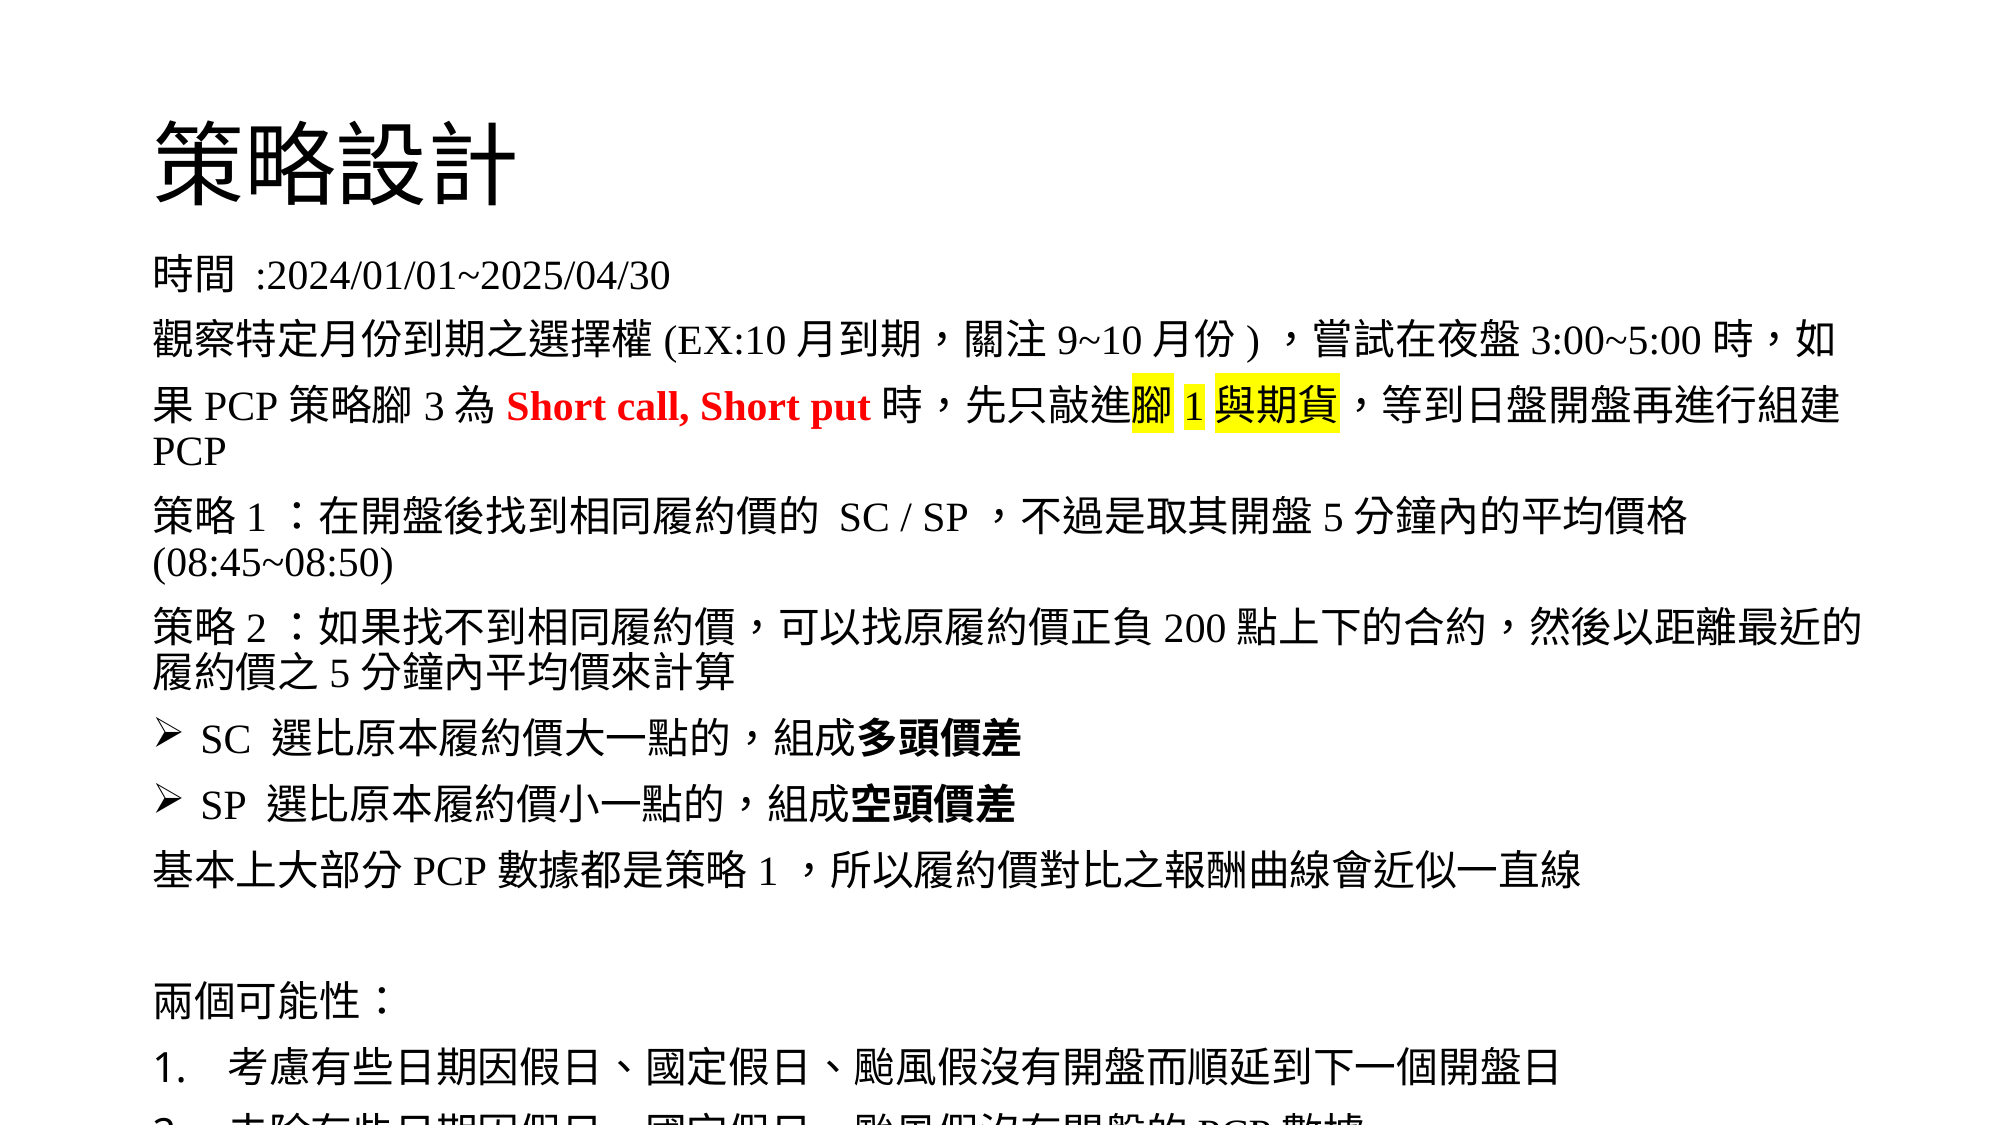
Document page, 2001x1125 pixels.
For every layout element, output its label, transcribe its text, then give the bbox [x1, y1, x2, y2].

title 策略設計 [137, 59, 1863, 245]
list 時間 :2024/01/01~2025/04/30 觀察特定月份到期之選擇權(EX:10月到期，關注9~10月份)，嘗試在夜盤3:00~5:00時，如 果PCP策略腳3為Short call, Short put時，先只敲進腳1與期貨，等到日盤開盤再進行組建PCP 策略1：在開盤後找到相同履約價的 SC / SP，不過是取其開盤5分鐘內的平均價格 (08:45~08:50) 策略2：如果找不到相同履約價，可以找原履約價正負200點上下的合約，然後以距離最近的履約價之5分鐘內平均價來計算 SC 選比原本履約價大一點的，組成多頭價差 SP 選比原本履約價小一點的，組成空頭價差 基本上大部分PCP數據都是策略1，所以履約價對比之報酬曲線會近似一直線 兩個可能性： 考慮有些日期因假日、國定假日、颱風假沒有開盤而順延到下一個開盤日 去除有些日期因假日、國定假日、颱風假沒有開盤的PCP數據 [137, 245, 1892, 960]
